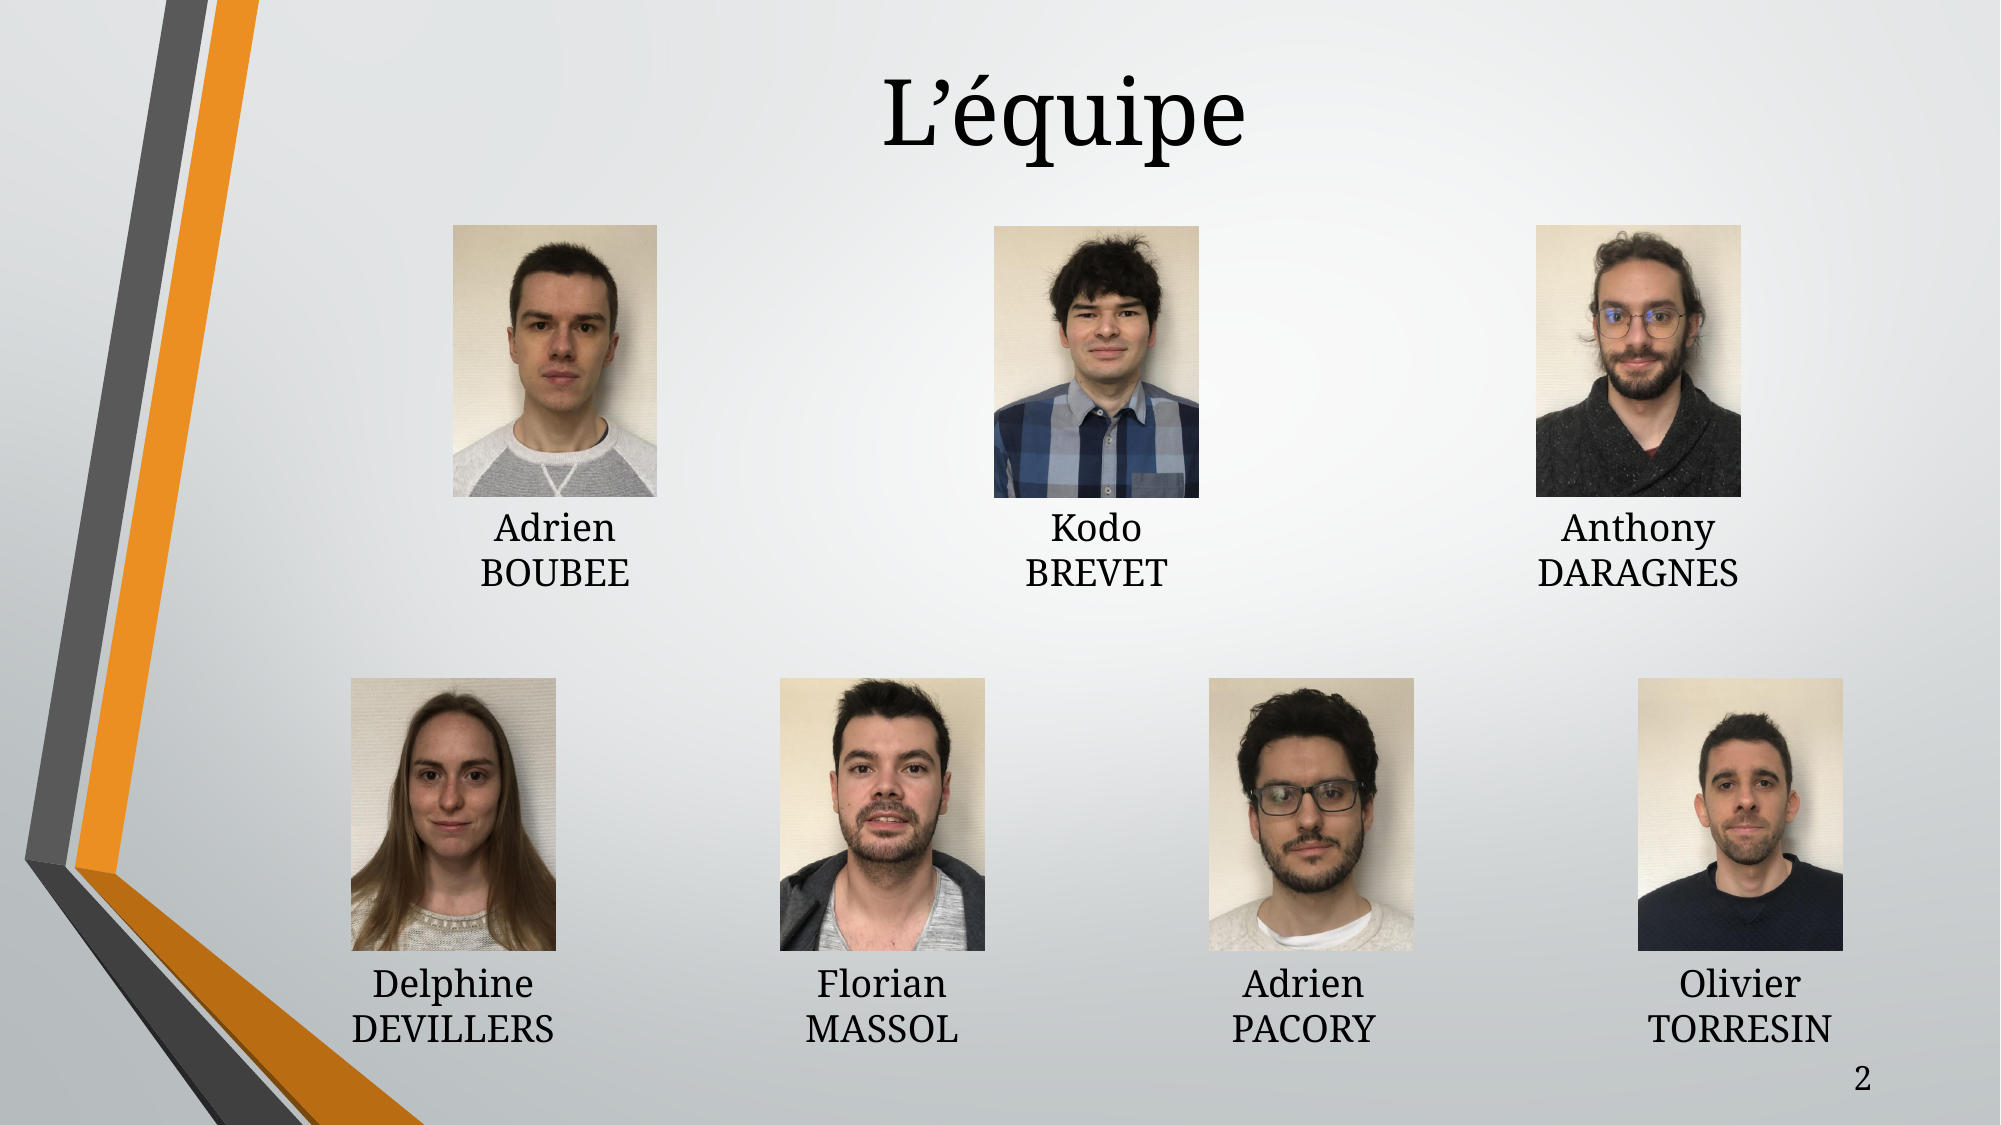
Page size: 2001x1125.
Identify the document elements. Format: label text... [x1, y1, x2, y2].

text_box Adrien BOUBEE [416, 497, 695, 602]
picture [1638, 678, 1843, 951]
title L’équipe [243, 24, 1887, 193]
picture [452, 225, 658, 498]
picture [1536, 225, 1741, 498]
text_box Delphine DEVILLERS [297, 952, 610, 1057]
text_box Florian MASSOL [741, 952, 1023, 1057]
picture [351, 678, 556, 951]
picture [994, 226, 1199, 499]
slide_number 2 [1796, 1050, 1887, 1110]
text_box Adrien PACORY [1157, 952, 1450, 1057]
picture [1209, 678, 1414, 951]
text_box Anthony DARAGNES [1456, 497, 1821, 602]
text_box Olivier TORRESIN [1584, 952, 1896, 1057]
picture [780, 678, 985, 951]
text_box Kodo BREVET [968, 497, 1225, 602]
